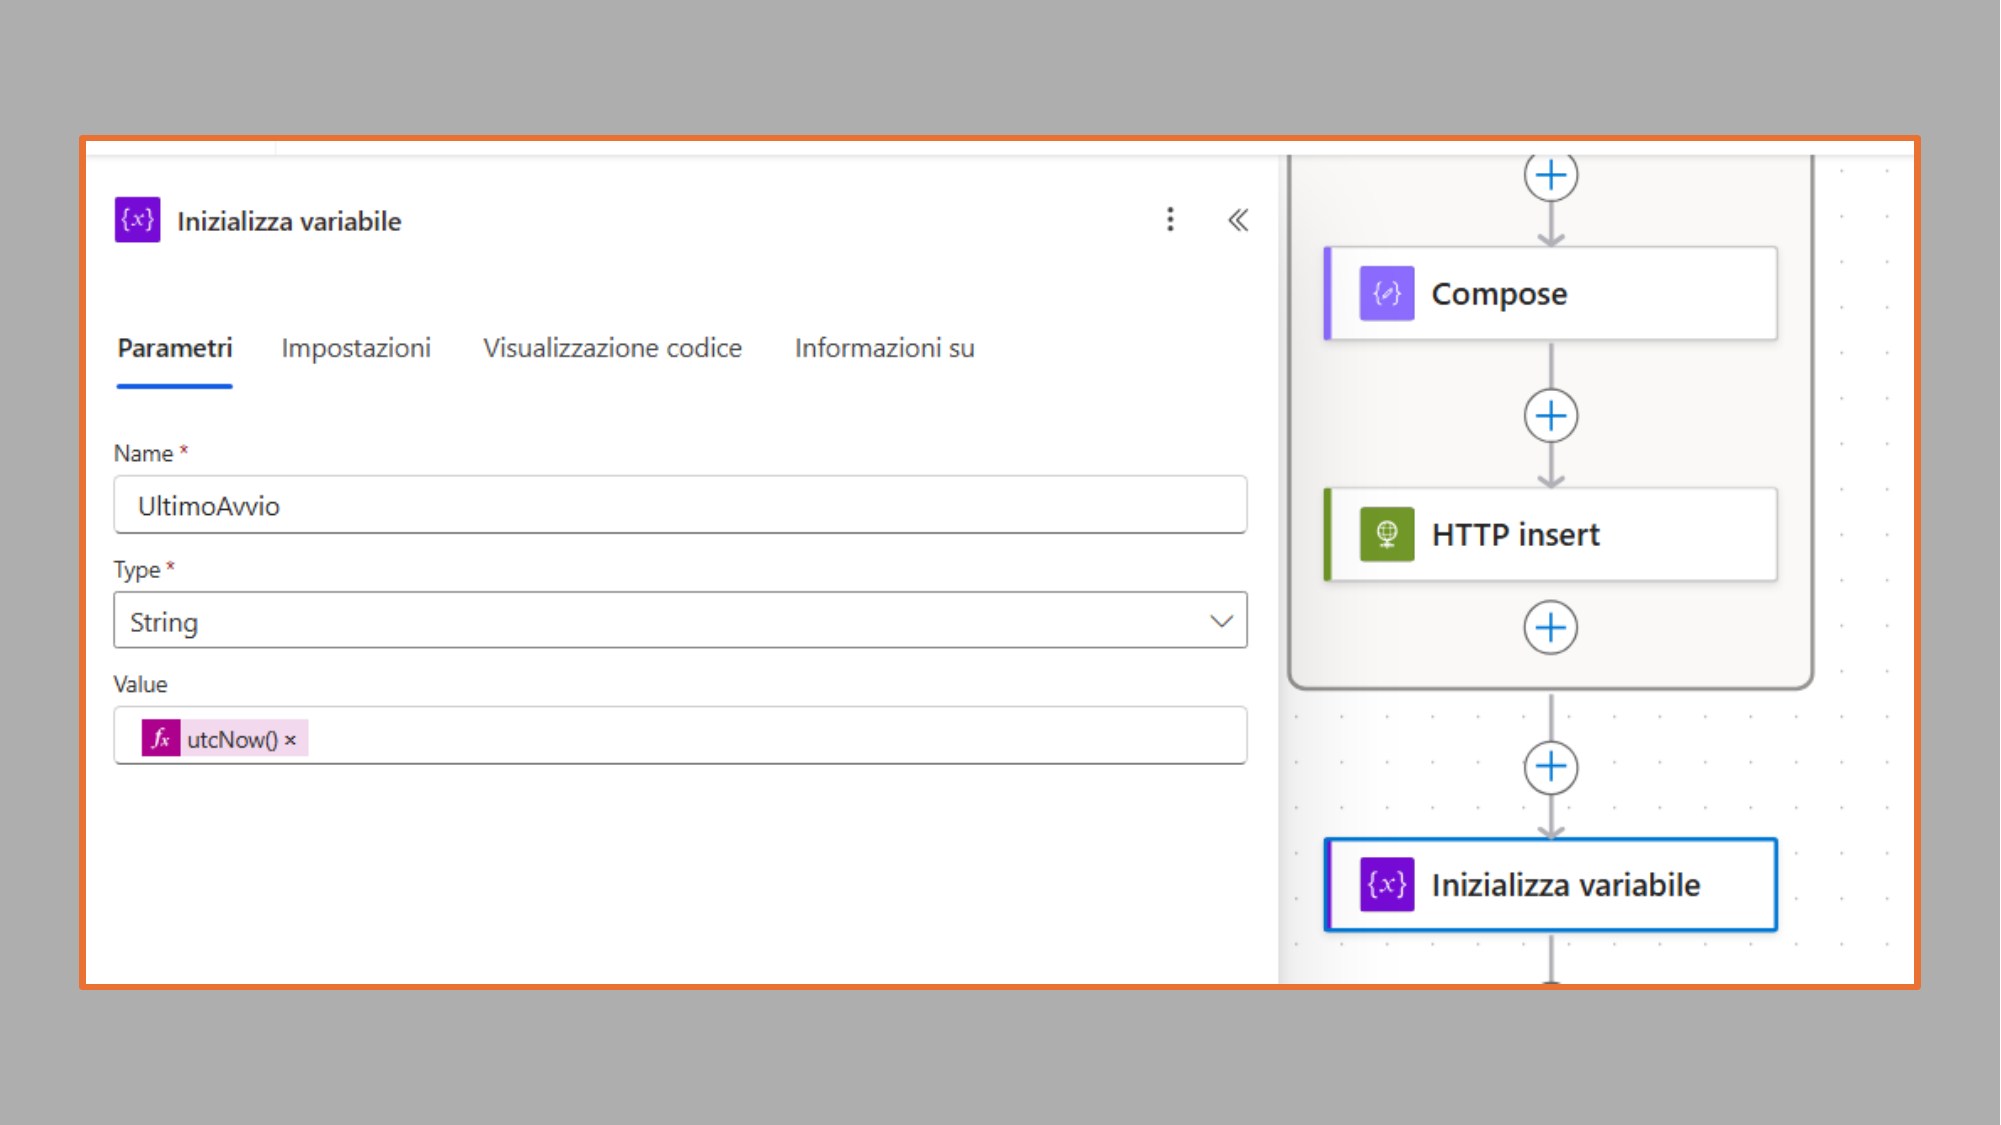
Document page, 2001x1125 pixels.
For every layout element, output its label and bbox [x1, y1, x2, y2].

picture [84, 140, 1915, 985]
